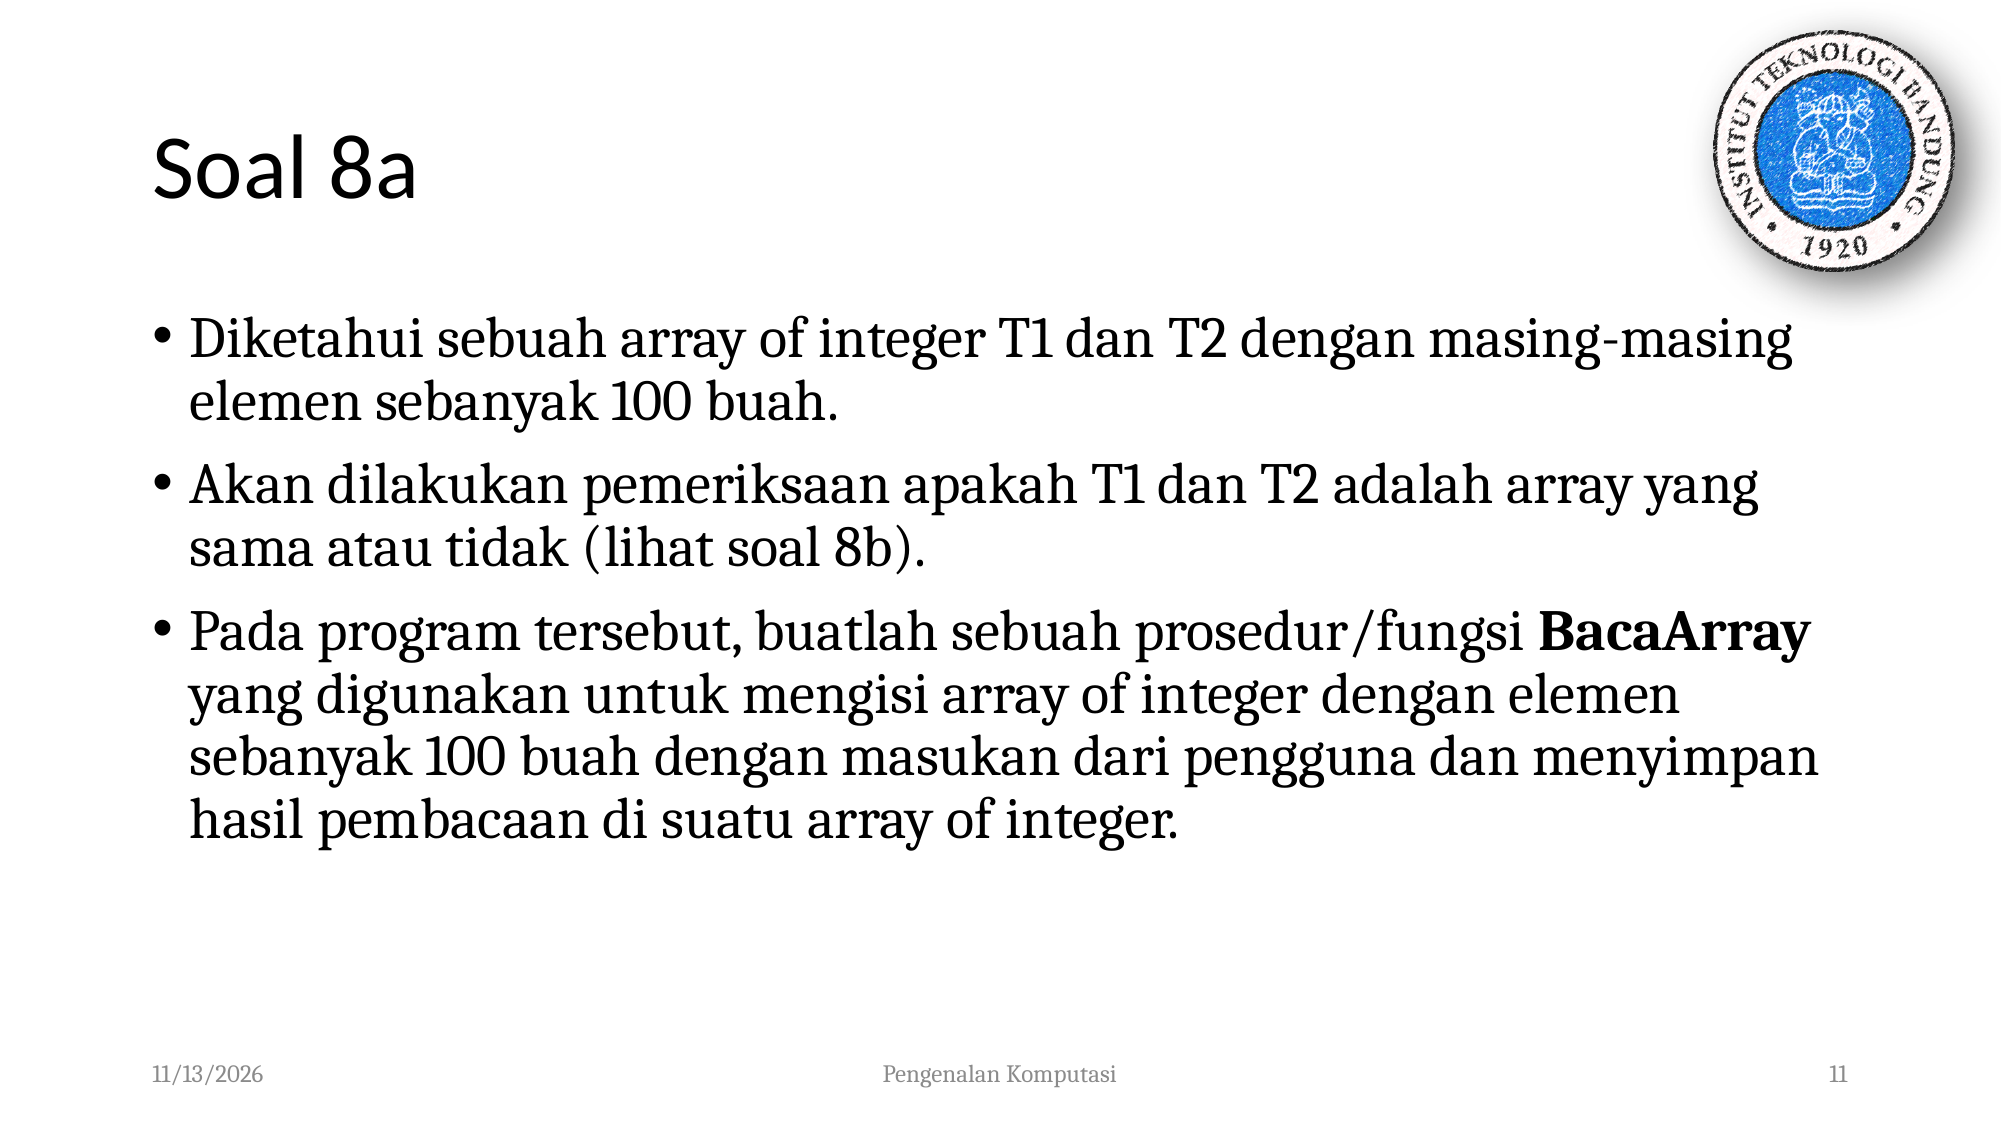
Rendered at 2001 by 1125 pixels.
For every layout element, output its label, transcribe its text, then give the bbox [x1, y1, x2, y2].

picture [1713, 30, 1955, 272]
list Diketahui sebuah array of integer T1 dan T2 dengan masing-masing elemen sebanyak 100 buah. Akan dilakukan pemeriksaan apakah T1 dan T2 adalah array yang sama atau tidak (lihat soal 8b). Pada program tersebut, buatlah sebuah prosedur/fungsi BacaArray yang digunakan untuk mengisi array of integer dengan elemen sebanyak 100 buah dengan masukan dari pengguna dan menyimpan hasil pembacaan di suatu array of integer. [137, 299, 1863, 1014]
slide_number 11 [1412, 1042, 1863, 1103]
title Soal 8a [137, 59, 1863, 278]
footer Pengenalan Komputasi [662, 1042, 1338, 1103]
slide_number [137, 1042, 588, 1103]
